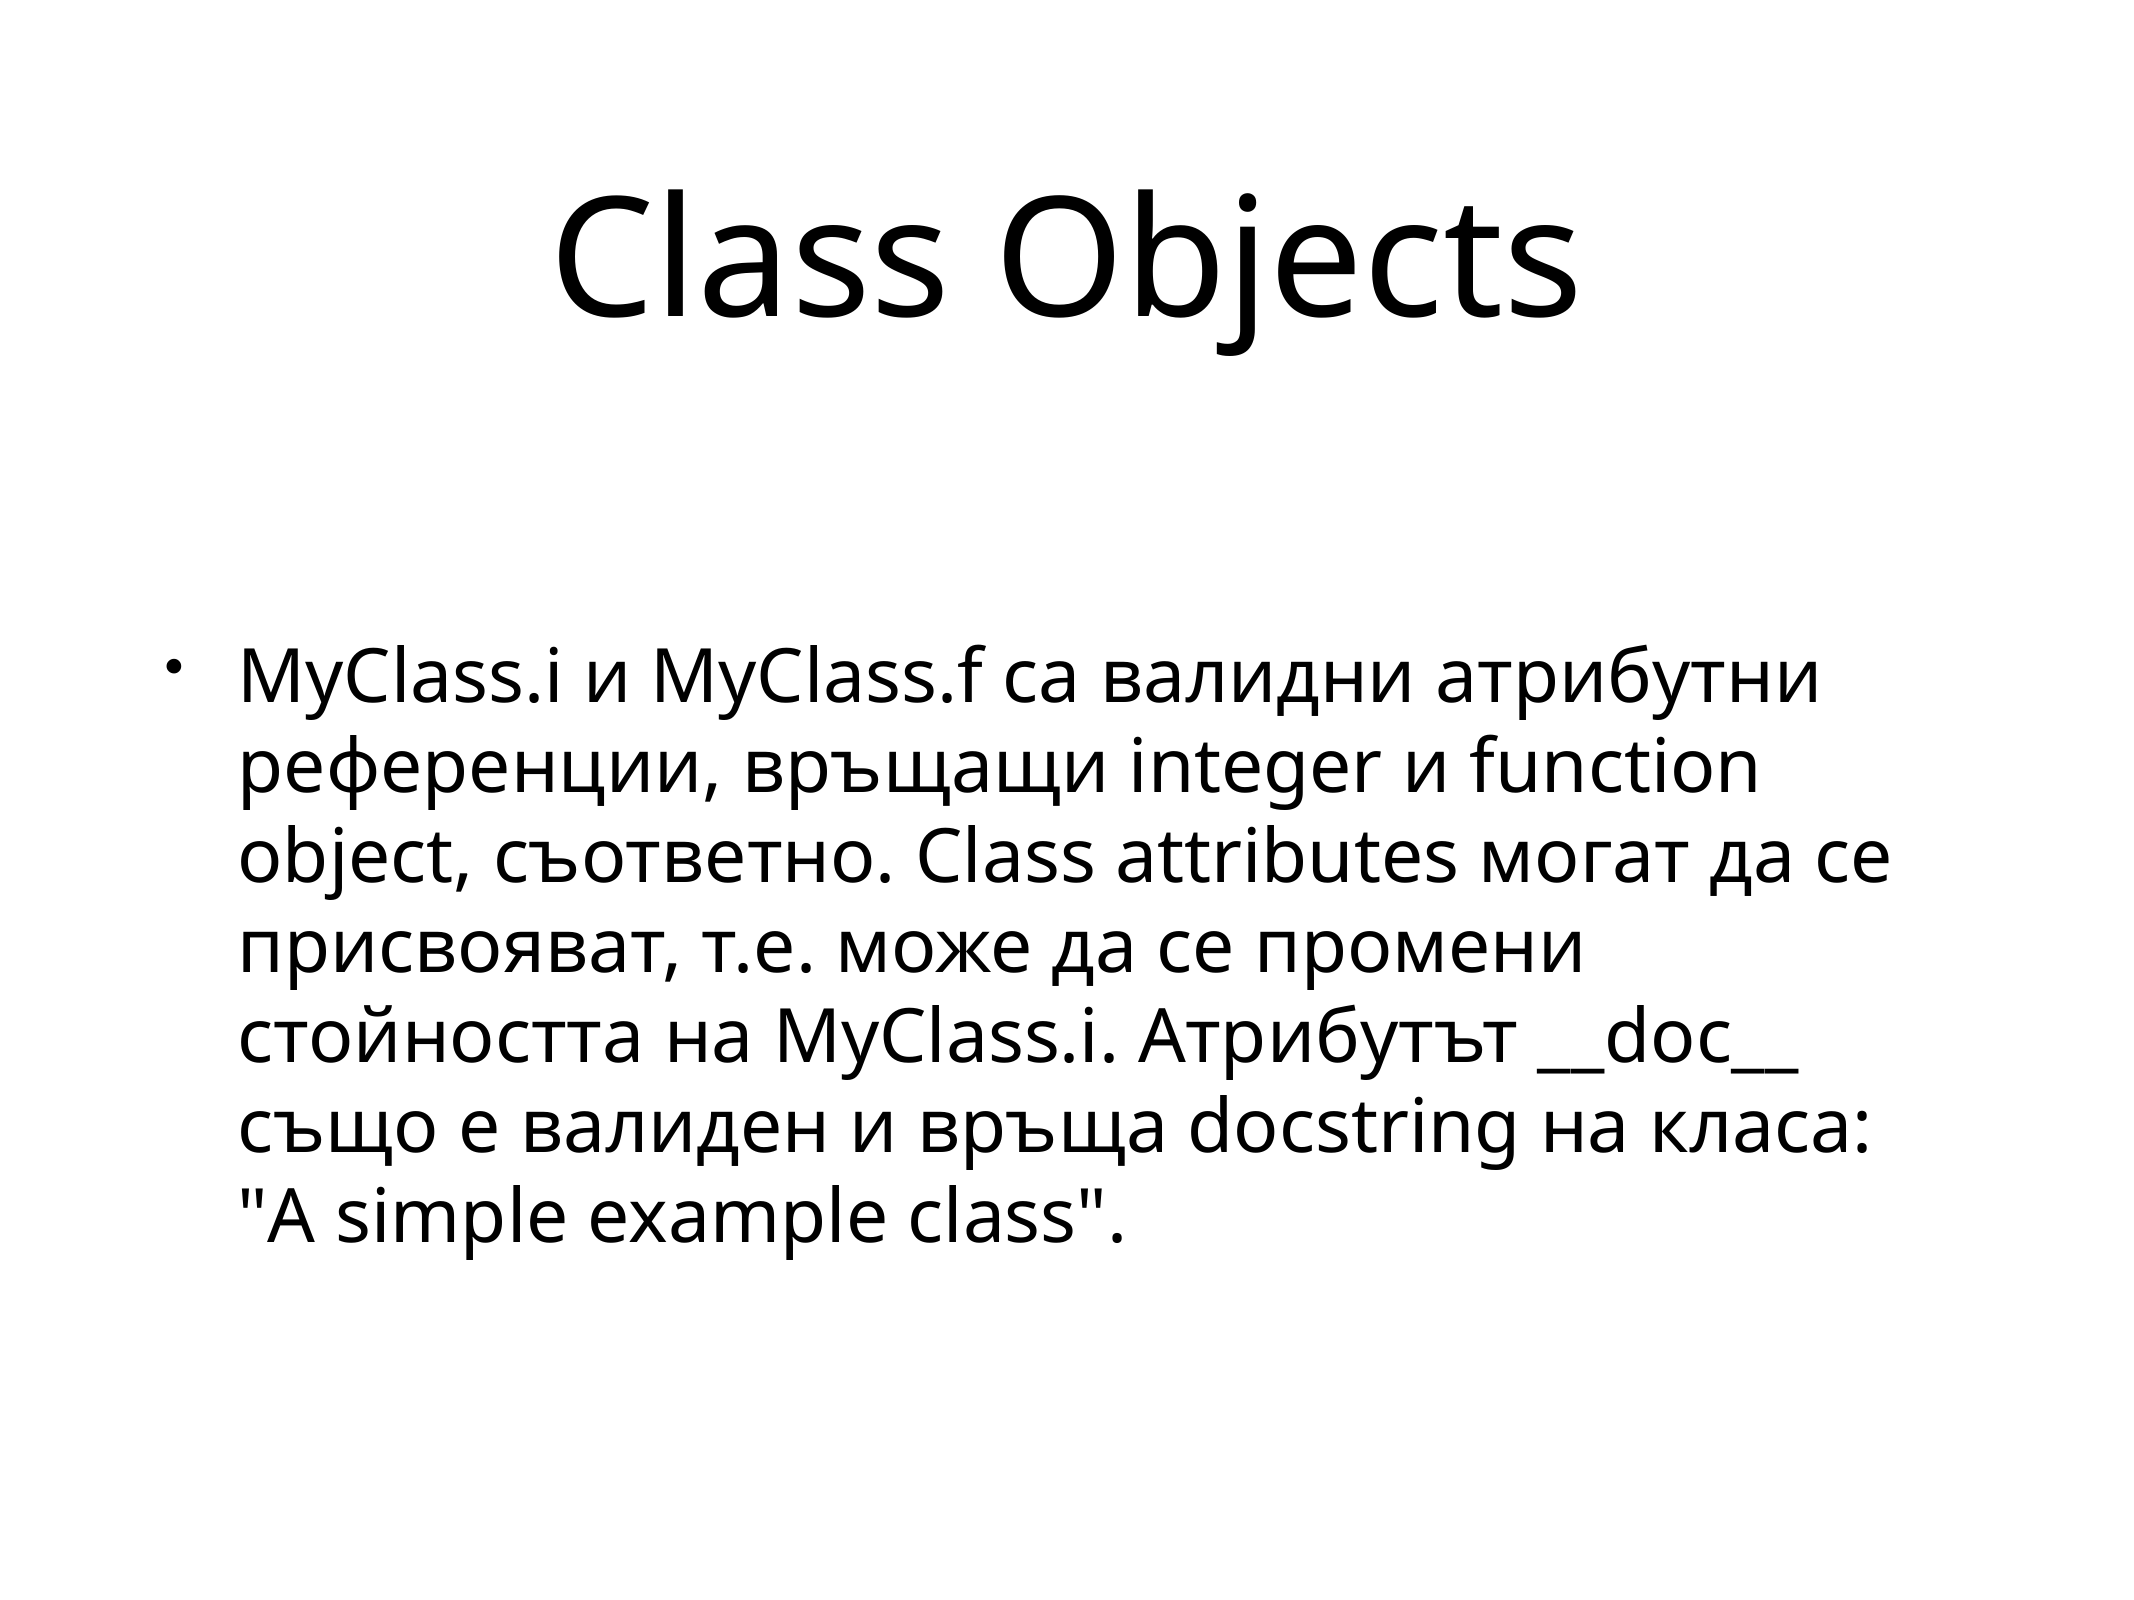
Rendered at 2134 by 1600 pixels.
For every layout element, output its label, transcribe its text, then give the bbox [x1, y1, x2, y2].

title Class Objects [155, 72, 1978, 426]
list MyClass.i и MyClass.f са валидни атрибутни референции, връщащи integer и function object, съответно. Class attributes могат да се присвояват, т.е. може да се промени стойността на MyClass.i. Атрибутът __doc__ също е валиден и връща docstring на класа: "A simple example class". [155, 426, 1978, 1459]
